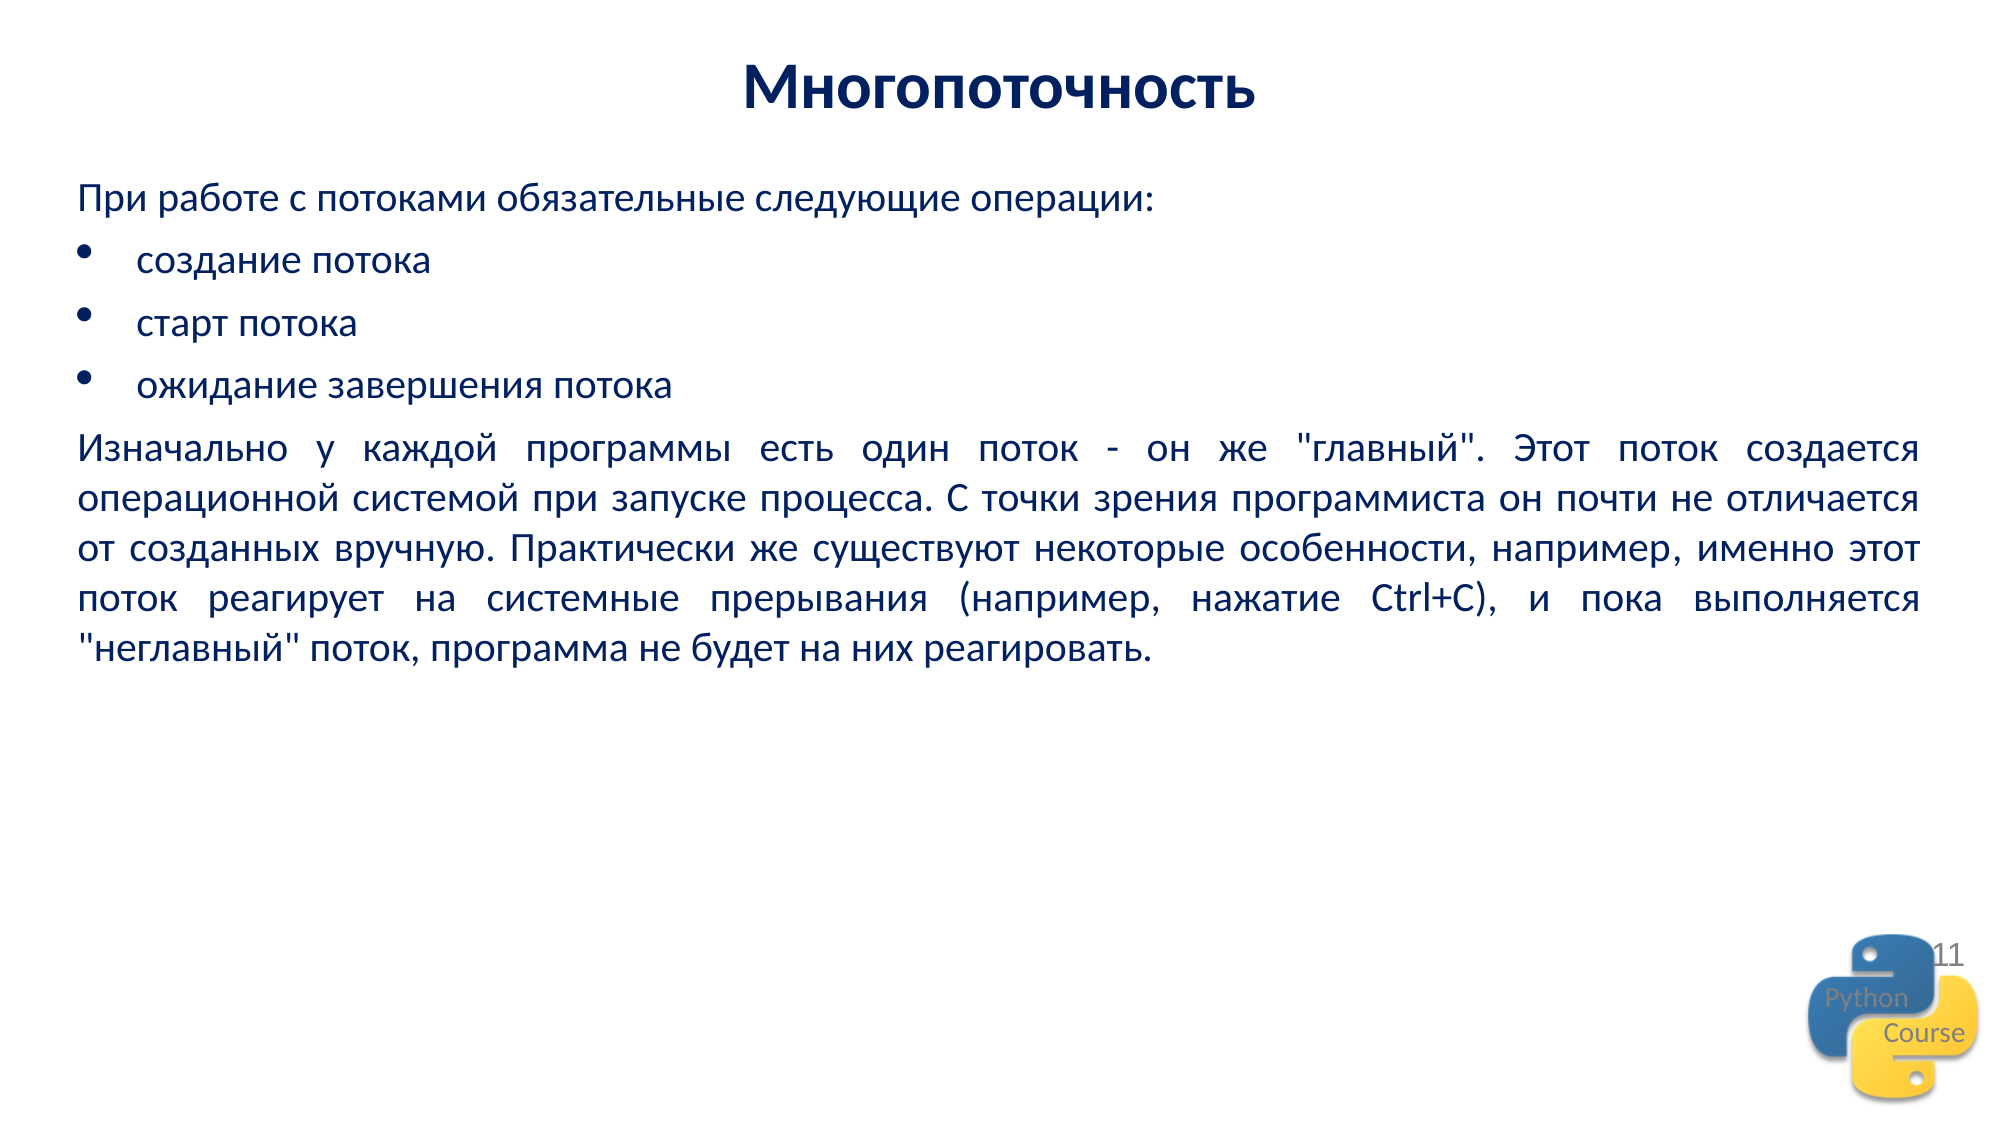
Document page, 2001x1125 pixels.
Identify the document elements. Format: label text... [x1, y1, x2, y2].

picture [1801, 932, 1985, 1110]
text_box При работе с потоками обязательные следующие операции: создание потока старт потока ожидание завершения потока Изначально у каждой программы есть один поток - он же "главный". Этот поток создается операционной системой при запуске процесса. С точки зрения программиста он почти не отличается от созданных вручную. Практически же существуют некоторые особенности, например, именно этот поток реагирует на системные прерывания (например, нажатие Ctrl+C), и пока выполняется "неглавный" поток, программа не будет на них реагировать. [62, 162, 1936, 1097]
title Многопоточность [0, 34, 2000, 149]
